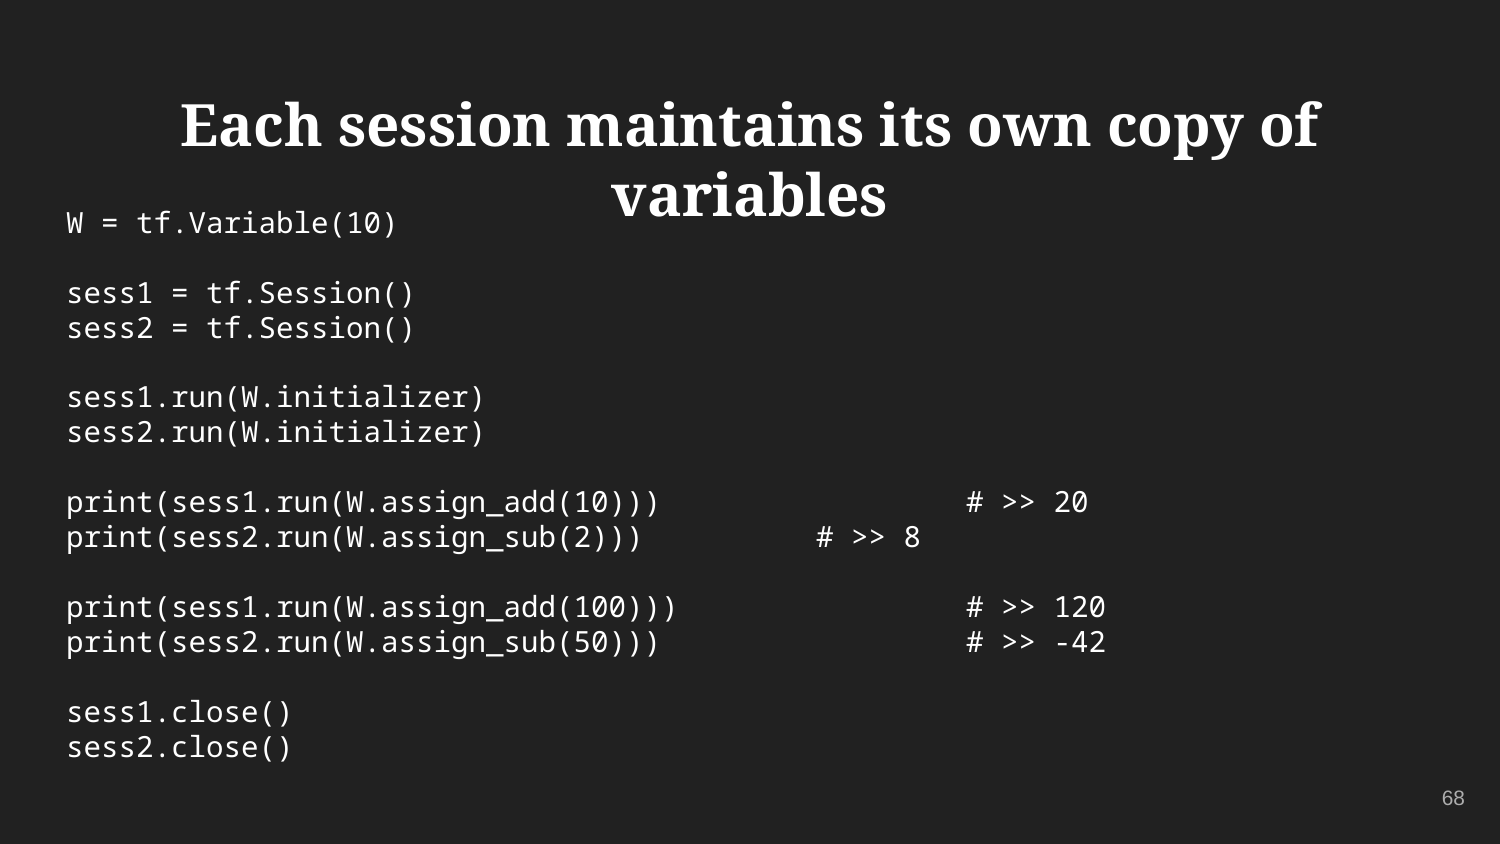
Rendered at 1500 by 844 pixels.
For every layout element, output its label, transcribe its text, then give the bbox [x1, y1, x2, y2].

slide_number 68 [1389, 764, 1480, 830]
list W = tf.Variable(10) sess1 = tf.Session() sess2 = tf.Session() sess1.run(W.initializer) sess2.run(W.initializer) print(sess1.run(W.assign_add(10))) # >> 20 print(sess2.run(W.assign_sub(2))) # >> 8 print(sess1.run(W.assign_add(100))) # >> 120 print(sess2.run(W.assign_sub(50))) # >> -42 sess1.close() sess2.close() [51, 189, 1449, 811]
title Each session maintains its own copy of variables [51, 72, 1449, 189]
